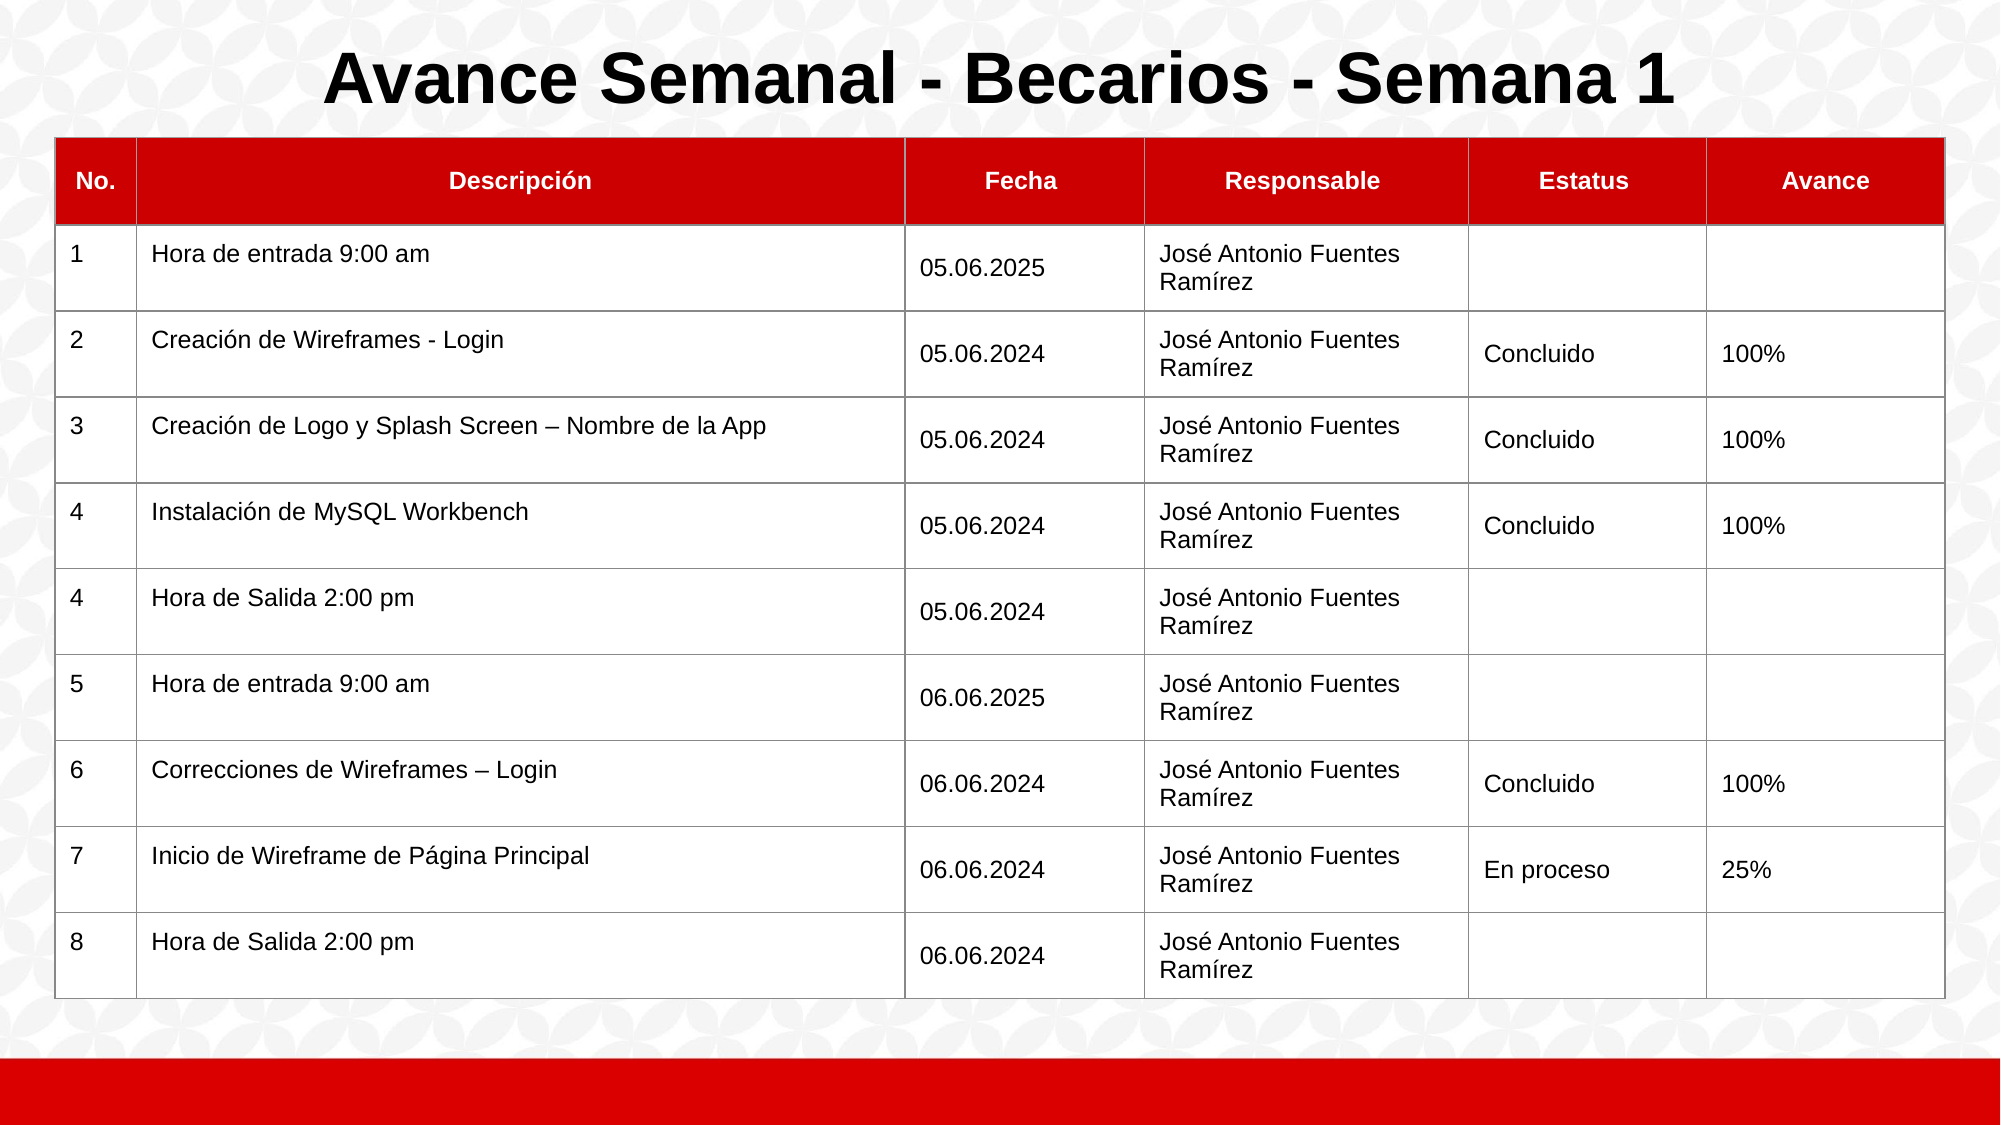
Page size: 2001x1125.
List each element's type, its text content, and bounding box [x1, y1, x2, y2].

table_cell 06.06.2024 [906, 913, 1144, 998]
table_header Descripción [137, 138, 904, 224]
table_cell Creación de Wireframes - Login [137, 312, 904, 396]
table_header No. [56, 138, 136, 224]
table_cell Concluido [1469, 484, 1706, 568]
table_header Fecha [906, 138, 1144, 224]
table_cell Instalación de MySQL Workbench [137, 484, 904, 568]
table_cell 06.06.2024 [906, 827, 1144, 912]
table_header Estatus [1469, 138, 1706, 224]
table_cell 3 [56, 398, 136, 482]
table_cell José Antonio Fuentes Ramírez [1145, 655, 1468, 740]
table_cell 2 [56, 312, 136, 396]
table_cell 4 [56, 569, 136, 654]
table_cell Hora de entrada 9:00 am [137, 655, 904, 740]
table_cell [1707, 569, 1944, 654]
table_cell 1 [56, 226, 136, 310]
table_cell Hora de Salida 2:00 pm [137, 913, 904, 998]
table_cell 25% [1707, 827, 1944, 912]
table_cell José Antonio Fuentes Ramírez [1145, 312, 1468, 396]
table_cell 5 [56, 655, 136, 740]
title Avance Semanal - Becarios - Semana 1 [0, 0, 2000, 163]
table_cell [1707, 913, 1944, 998]
table_cell [1469, 569, 1706, 654]
table_cell [1469, 655, 1706, 740]
table_cell José Antonio Fuentes Ramírez [1145, 913, 1468, 998]
table_cell Hora de entrada 9:00 am [137, 226, 904, 310]
table_cell En proceso [1469, 827, 1706, 912]
table_cell [1469, 226, 1706, 310]
table_cell Hora de Salida 2:00 pm [137, 569, 904, 654]
table_cell 8 [56, 913, 136, 998]
table_cell Inicio de Wireframe de Página Principal [137, 827, 904, 912]
table_cell José Antonio Fuentes Ramírez [1145, 827, 1468, 912]
table_cell Concluido [1469, 741, 1706, 826]
table_header Responsable [1145, 138, 1468, 224]
table_cell Creación de Logo y Splash Screen – Nombre de la App [137, 398, 904, 482]
table_cell 7 [56, 827, 136, 912]
table_cell Concluido [1469, 312, 1706, 396]
table_cell José Antonio Fuentes Ramírez [1145, 226, 1468, 310]
table_cell 05.06.2024 [906, 312, 1144, 396]
table_cell [1707, 226, 1944, 310]
table_cell 06.06.2025 [906, 655, 1144, 740]
table_cell [1469, 913, 1706, 998]
table_cell 6 [56, 741, 136, 826]
table_cell 100% [1707, 398, 1944, 482]
table_cell 100% [1707, 312, 1944, 396]
table_cell Correcciones de Wireframes – Login [137, 741, 904, 826]
table_cell 05.06.2024 [906, 398, 1144, 482]
table_cell 100% [1707, 484, 1944, 568]
table_cell José Antonio Fuentes Ramírez [1145, 741, 1468, 826]
table_cell José Antonio Fuentes Ramírez [1145, 569, 1468, 654]
table_cell 06.06.2024 [906, 741, 1144, 826]
table_cell 05.06.2024 [906, 569, 1144, 654]
table_cell Concluido [1469, 398, 1706, 482]
picture [0, 0, 2001, 1125]
table_cell [1707, 655, 1944, 740]
table_cell José Antonio Fuentes Ramírez [1145, 398, 1468, 482]
table_header Avance [1707, 138, 1944, 224]
table_cell 05.06.2024 [906, 484, 1144, 568]
table_cell 05.06.2025 [906, 226, 1144, 310]
table_cell José Antonio Fuentes Ramírez [1145, 484, 1468, 568]
table_cell 100% [1707, 741, 1944, 826]
table_cell 4 [56, 484, 136, 568]
